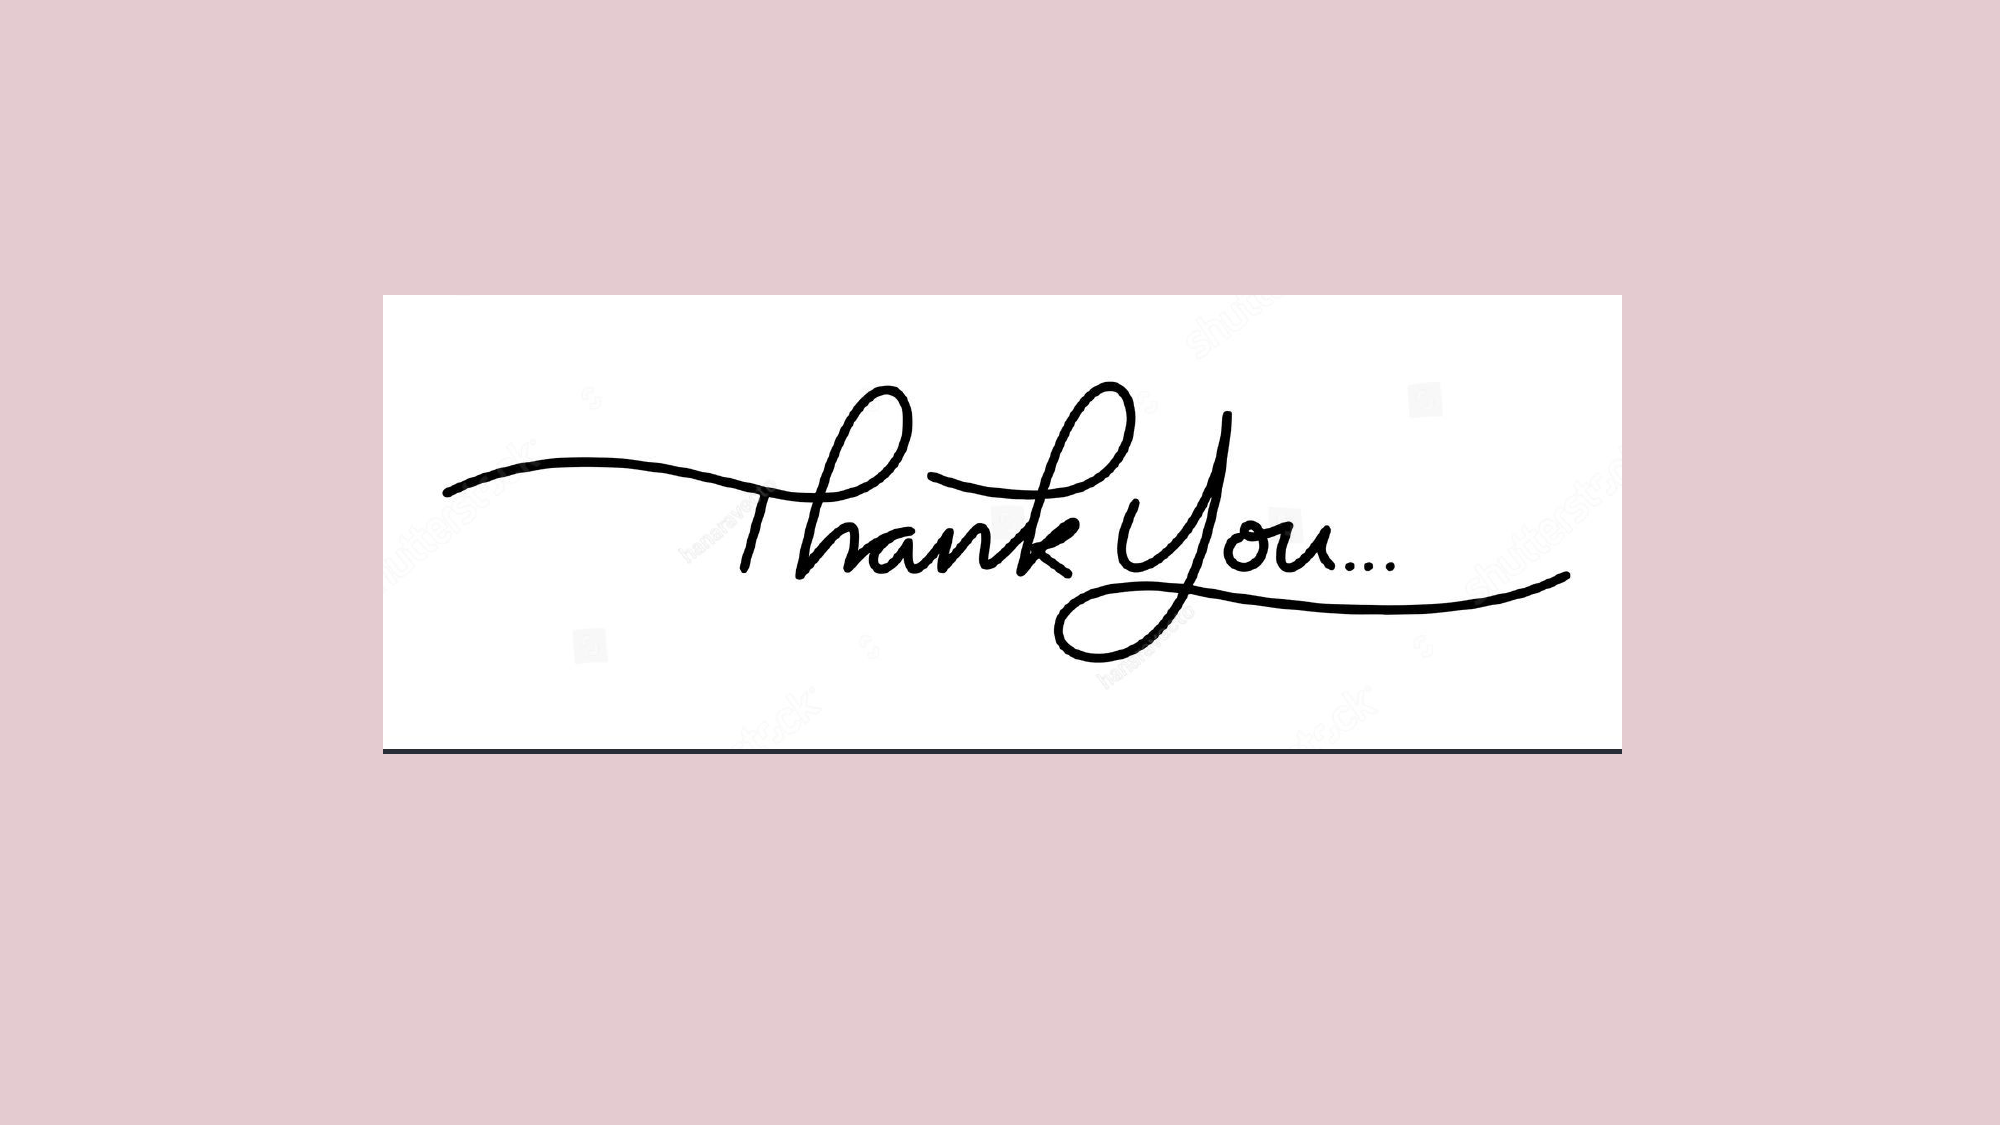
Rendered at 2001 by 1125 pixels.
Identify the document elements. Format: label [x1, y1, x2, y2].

picture [377, 295, 1622, 754]
